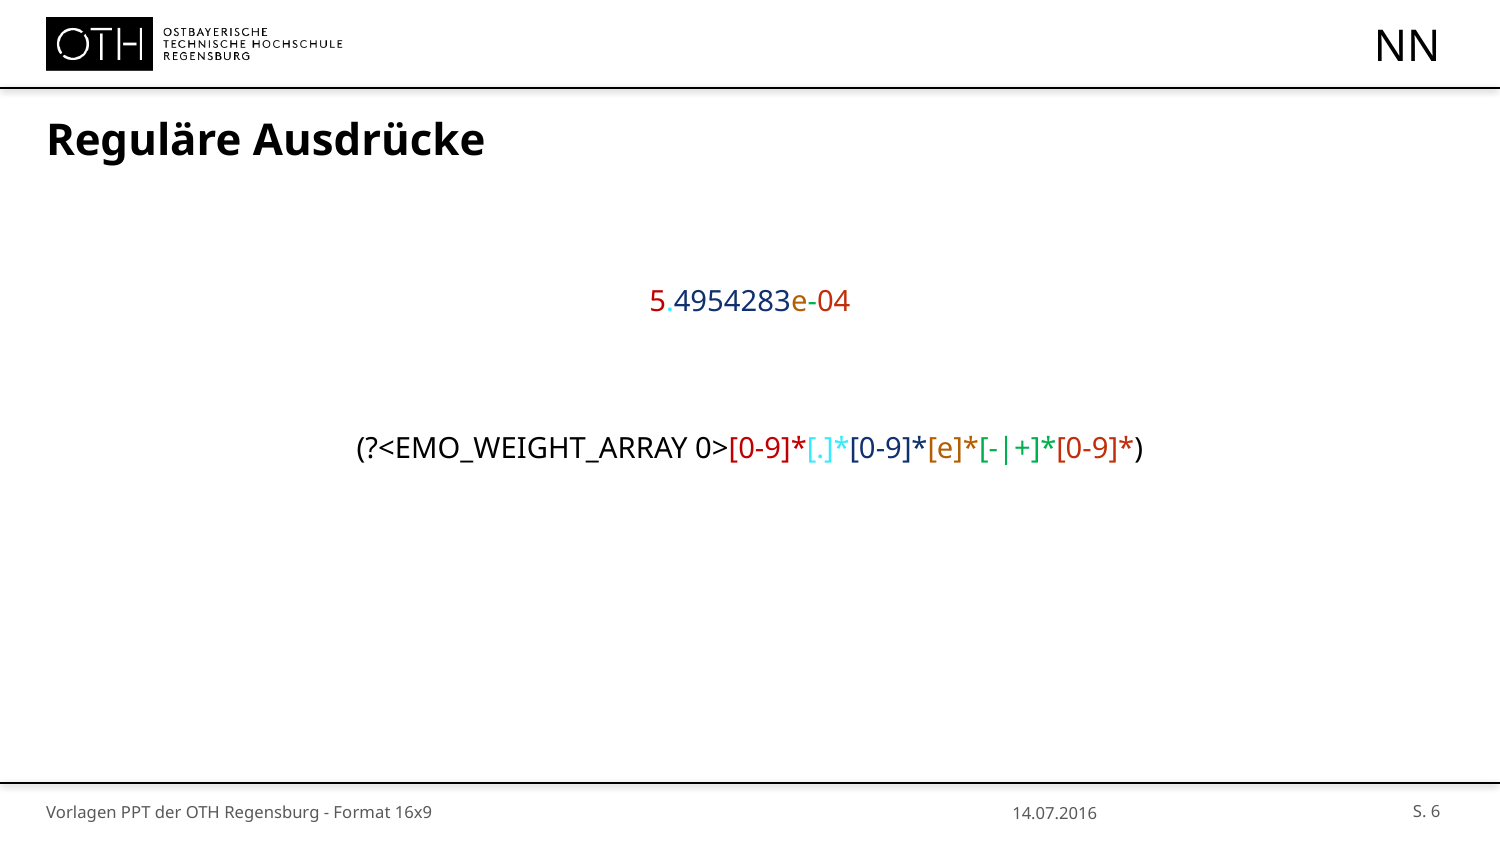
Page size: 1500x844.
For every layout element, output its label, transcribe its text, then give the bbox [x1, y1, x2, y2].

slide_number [784, 782, 1325, 844]
list Reguläre Ausdrücke [46, 98, 1452, 179]
footer Vorlagen PPT der OTH Regensburg - Format 16x9 [46, 783, 786, 844]
text_box 5.4954283e-04 [634, 274, 866, 325]
title NN [442, 17, 1452, 71]
slide_number S. 6 [1321, 782, 1452, 843]
text_box (?<EMO_WEIGHT_ARRAY 0>[0-9]*[.]*[0-9]*[e]*[-|+]*[0-9]*) [341, 421, 1159, 472]
picture [46, 17, 414, 71]
